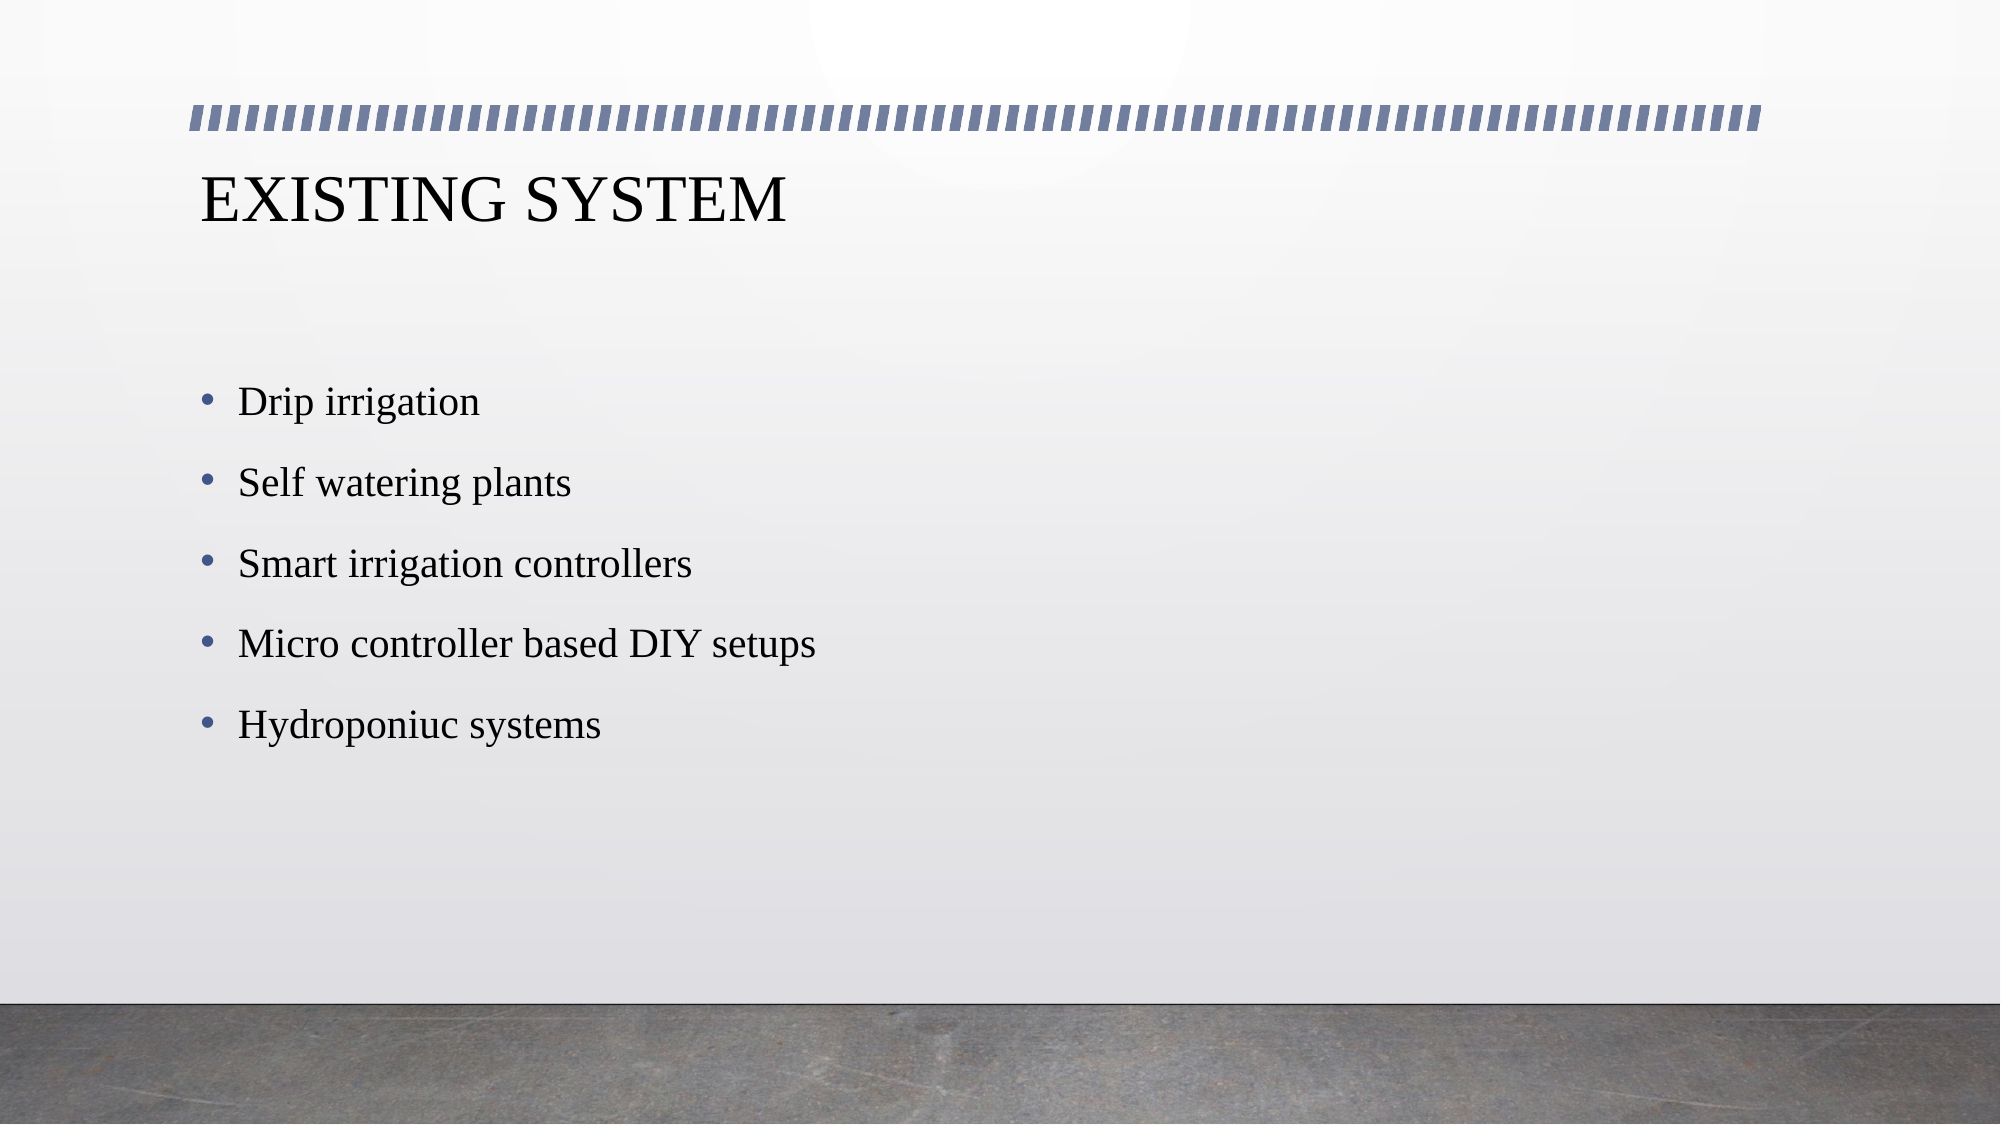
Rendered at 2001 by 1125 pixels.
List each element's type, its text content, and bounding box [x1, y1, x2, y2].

picture [0, 1004, 2000, 1124]
list Drip irrigation Self watering plants Smart irrigation controllers Micro controller based DIY setups Hydroponiuc systems [185, 356, 1761, 897]
title EXISTING SYSTEM [185, 156, 1761, 329]
